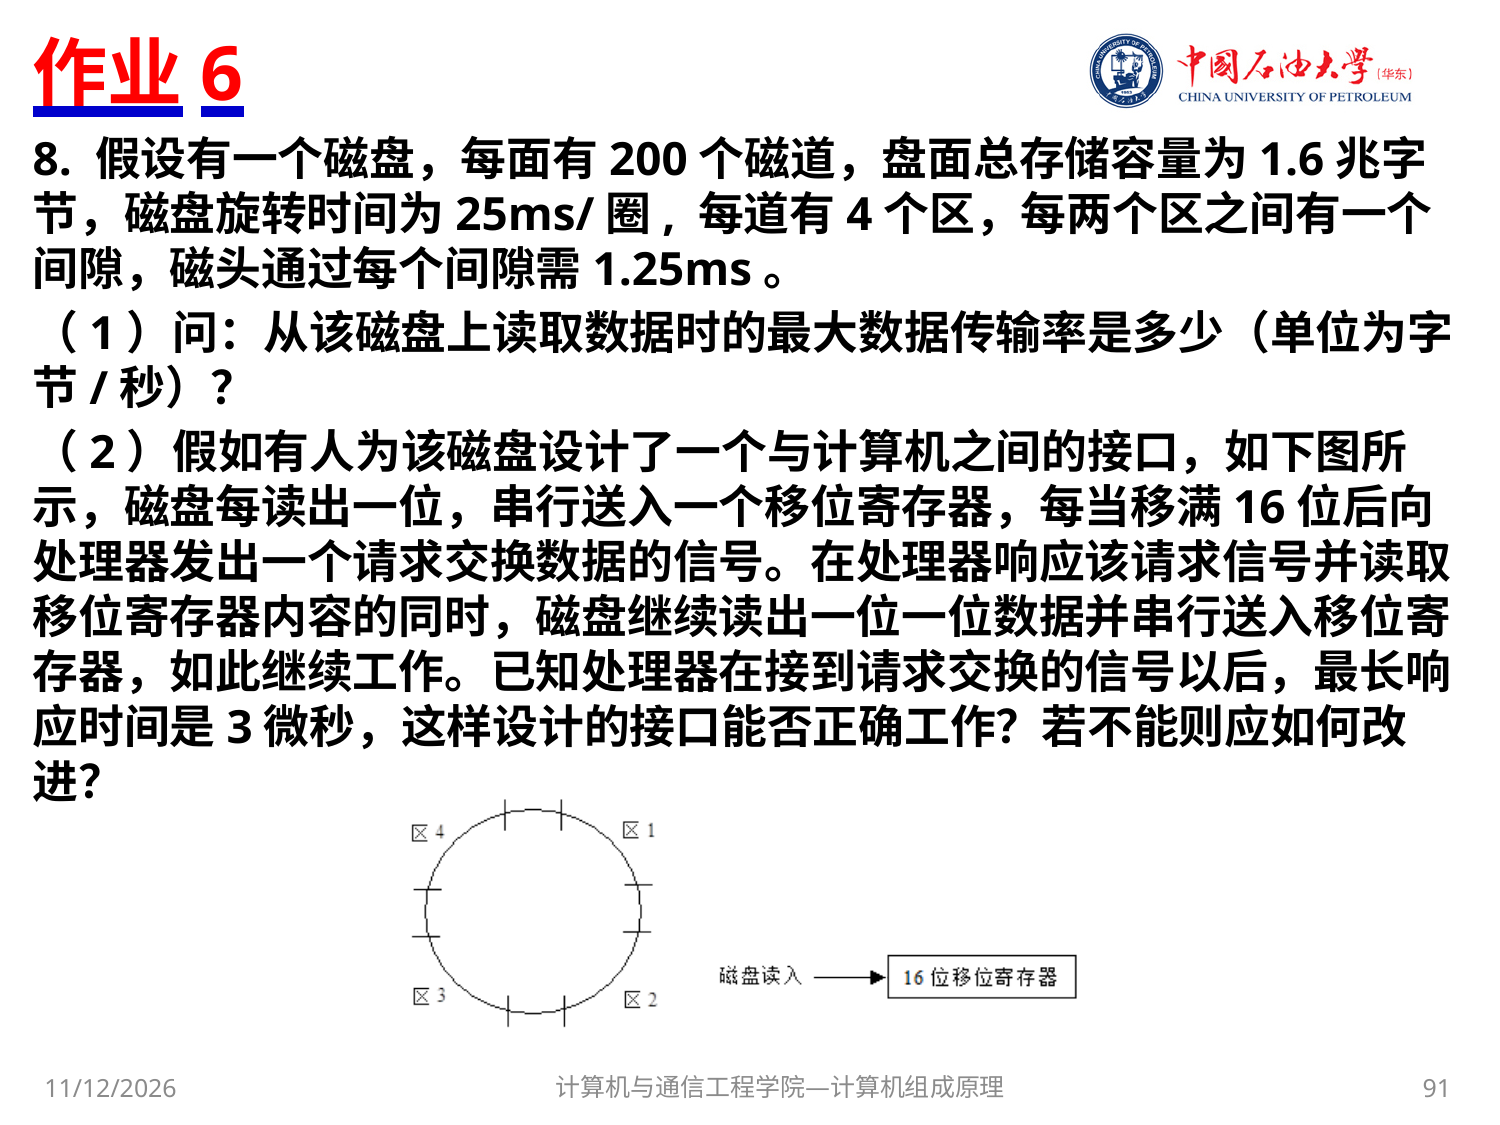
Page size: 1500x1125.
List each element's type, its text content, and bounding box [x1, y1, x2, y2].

footer 计算机与通信工程学院—计算机组成原理 [501, 1056, 1059, 1117]
list 8. 假设有一个磁盘，每面有200个磁道，盘面总存储容量为1.6兆字节，磁盘旋转时间为25ms/圈, 每道有4个区，每两个区之间有一个间隙，磁头通过每个间隙需1.25ms。 （1）问：从该磁盘上读取数据时的最大数据传输率是多少（单位为字节/秒）？ （2）假如有人为该磁盘设计了一个与计算机之间的接口，如下图所示，磁盘每读出一位，串行送入一个移位寄存器，每当移满16位后向处理器发出一个请求交换数据的信号。在处理器响应该请求信号并读取移位寄存器内容的同时，磁盘继续读出一位一位数据并串行送入移位寄存器，如此继续工作。已知处理器在接到请求交换的信号以后，最长响应时间是3微秒，这样设计的接口能否正确工作？若不能则应如何改进？ [17, 121, 1471, 740]
title 作业6 [17, 7, 1471, 121]
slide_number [29, 1059, 380, 1119]
slide_number 91 [1116, 1059, 1467, 1119]
picture [395, 798, 1081, 1032]
